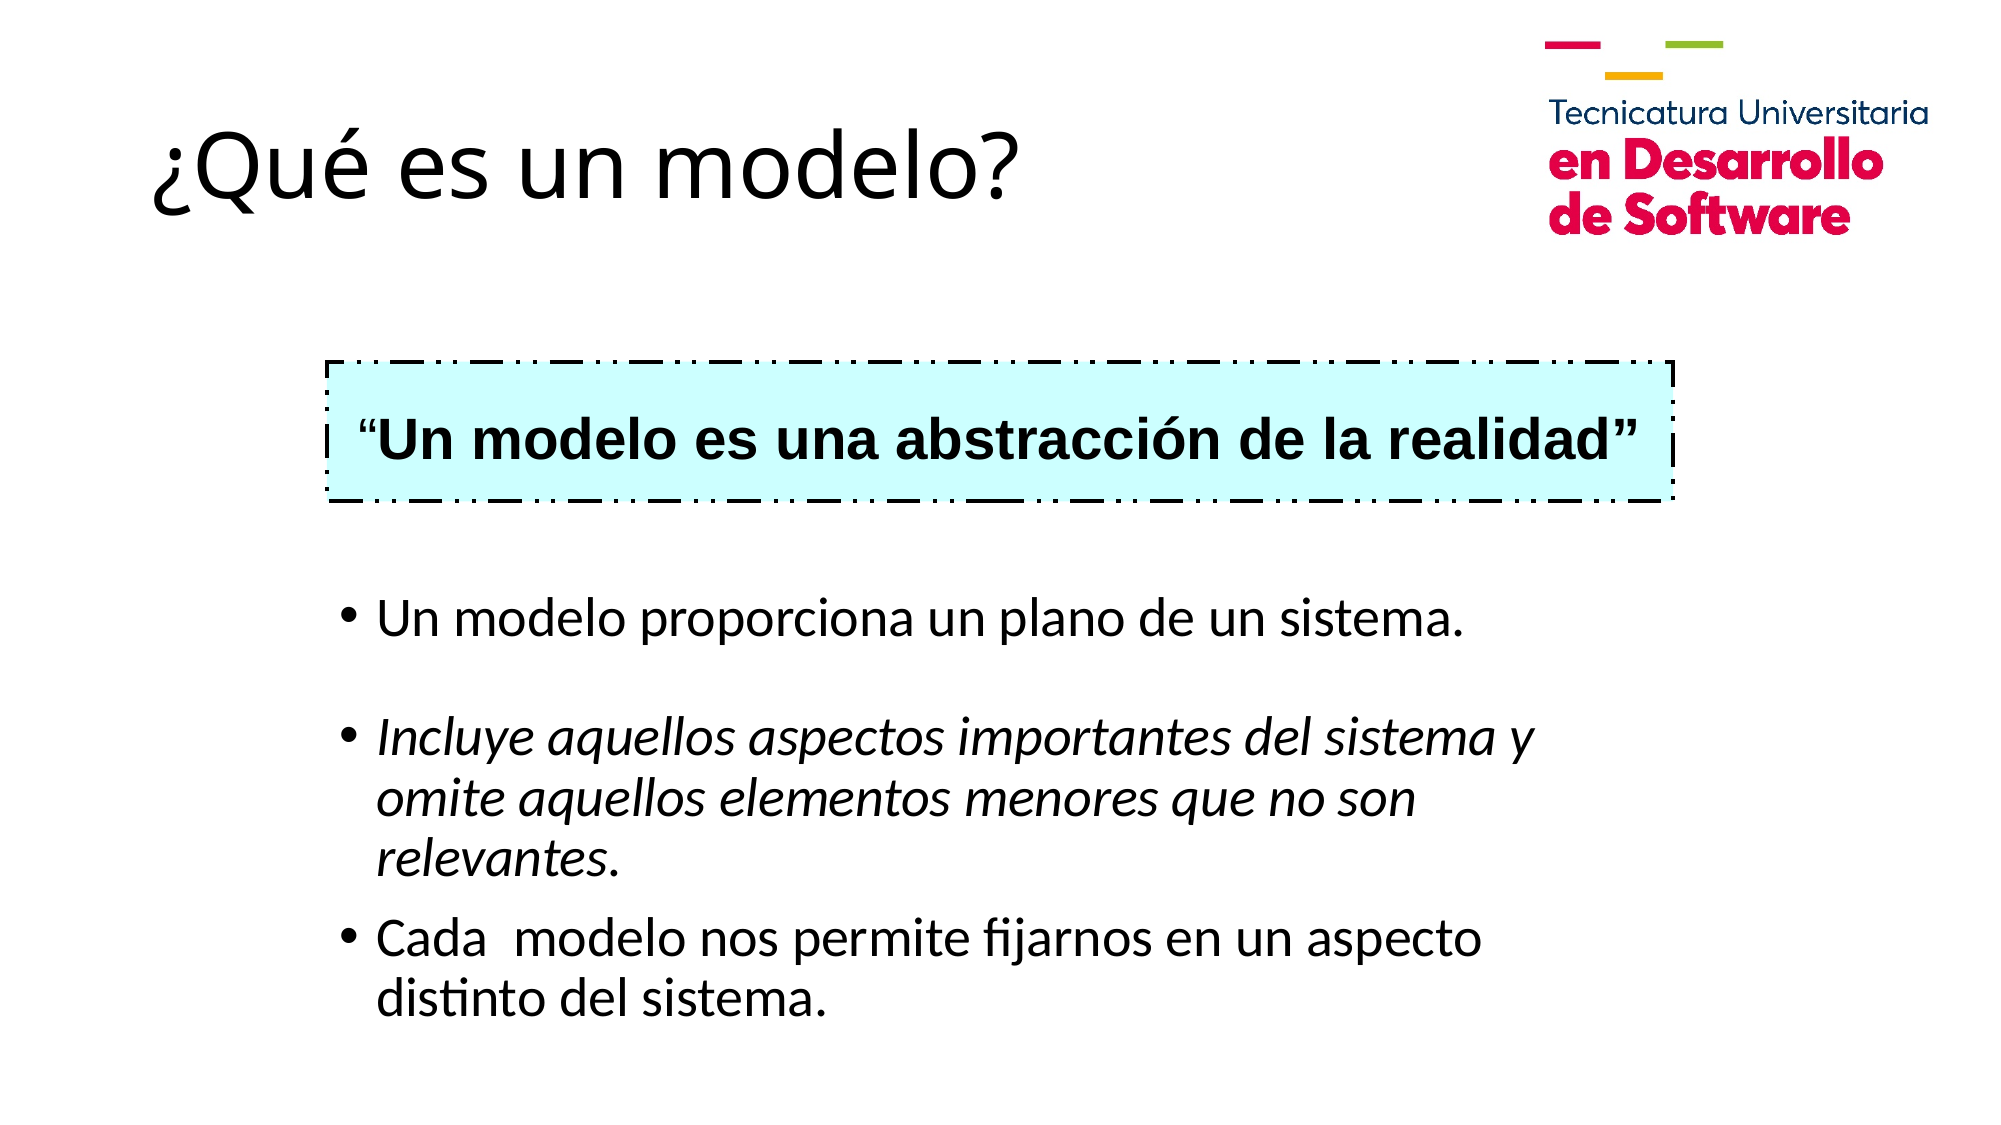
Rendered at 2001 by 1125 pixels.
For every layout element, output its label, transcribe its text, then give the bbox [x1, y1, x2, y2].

picture [1536, 0, 2000, 253]
list Un modelo proporciona un plano de un sistema. Incluye aquellos aspectos importantes del sistema y omite aquellos elementos menores que no son relevantes. Cada modelo nos permite fijarnos en un aspecto distinto del sistema. [324, 538, 1675, 1038]
text_box “Un modelo es una abstracción de la realidad” [326, 361, 1674, 502]
title ¿Qué es un modelo? [137, 59, 1863, 278]
